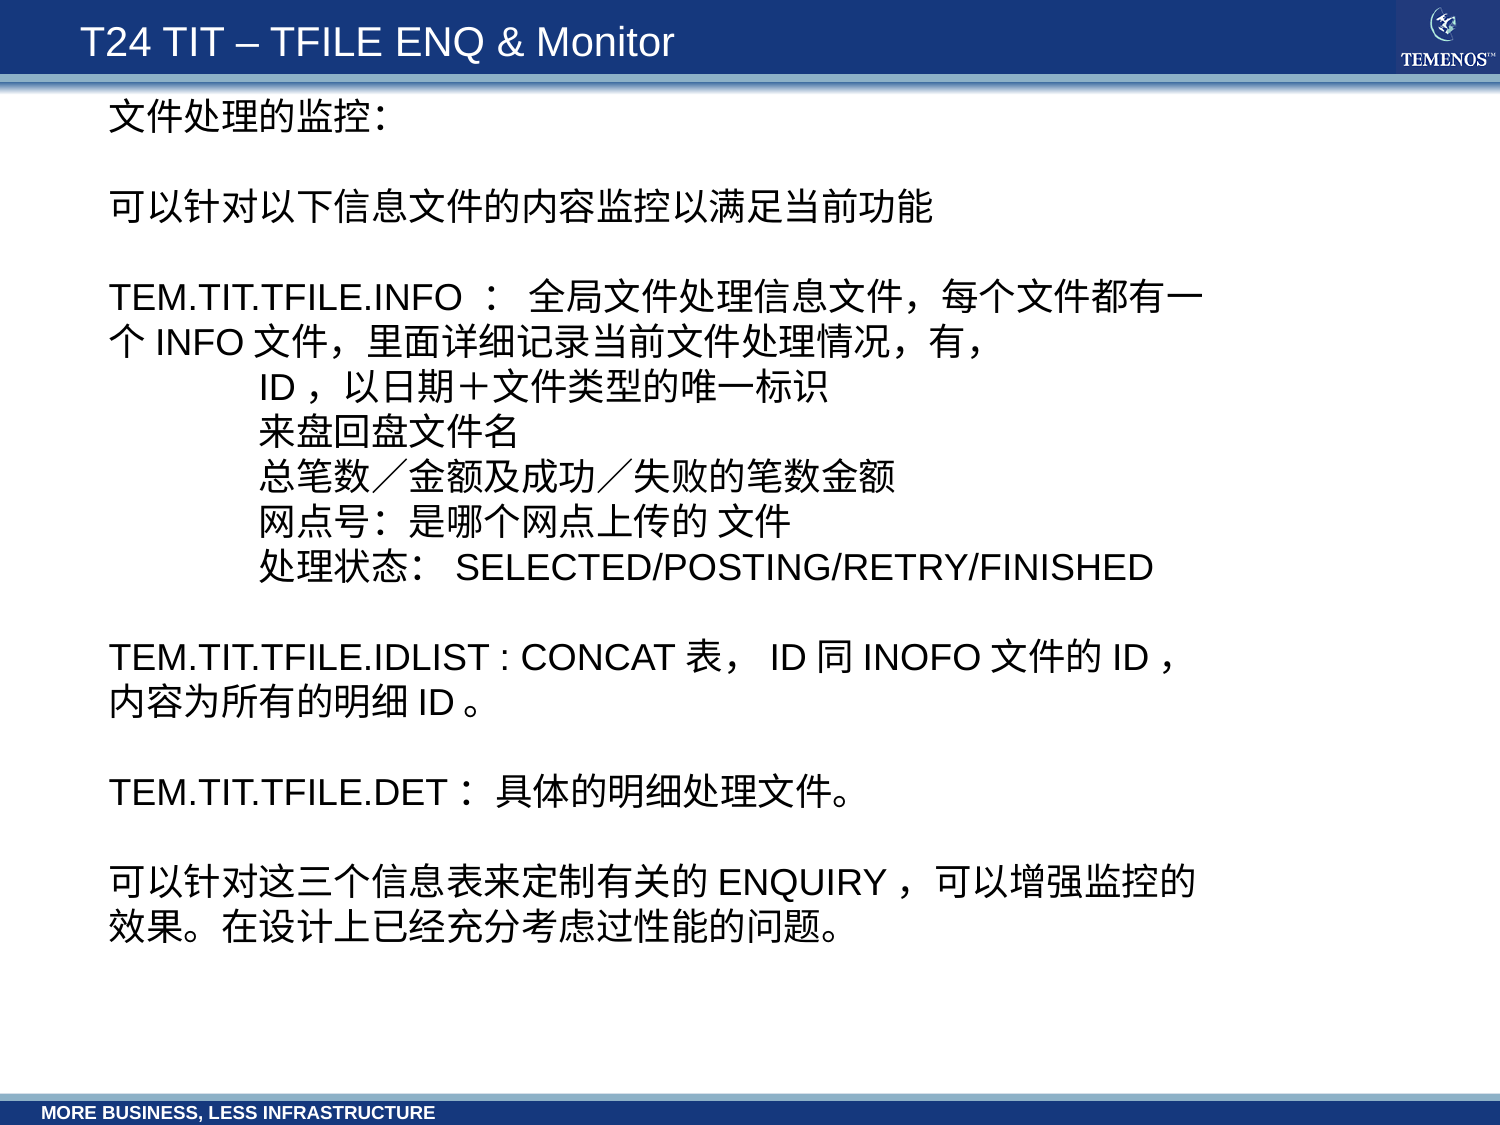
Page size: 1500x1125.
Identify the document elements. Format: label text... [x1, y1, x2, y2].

picture [1396, 0, 1500, 74]
text_box 文件处理的监控： 可以针对以下信息文件的内容监控以满足当前功能 TEM.TIT.TFILE.INFO ： 全局文件处理信息文件，每个文件都有一个INFO文件，里面详细记录当前文件处理情况，有， ID，以日期＋文件类型的唯一标识 来盘回盘文件名 总笔数／金额及成功／失败的笔数金额 网点号：是哪个网点上传的 文件 处理状态：SELECTED/POSTING/RETRY/FINISHED TEM.TIT.TFILE.IDLIST : CONCAT表，ID同INOFO文件的ID，内容为所有的明细ID。 TEM.TIT.TFILE.DET：具体的明细处理文件。 可以针对这三个信息表来定制有关的ENQUIRY，可以增强监控的效果。在设计上已经充分考虑过性能的问题。 [93, 85, 1243, 956]
title T24 TIT – TFILE ENQ & Monitor [64, 12, 1241, 67]
